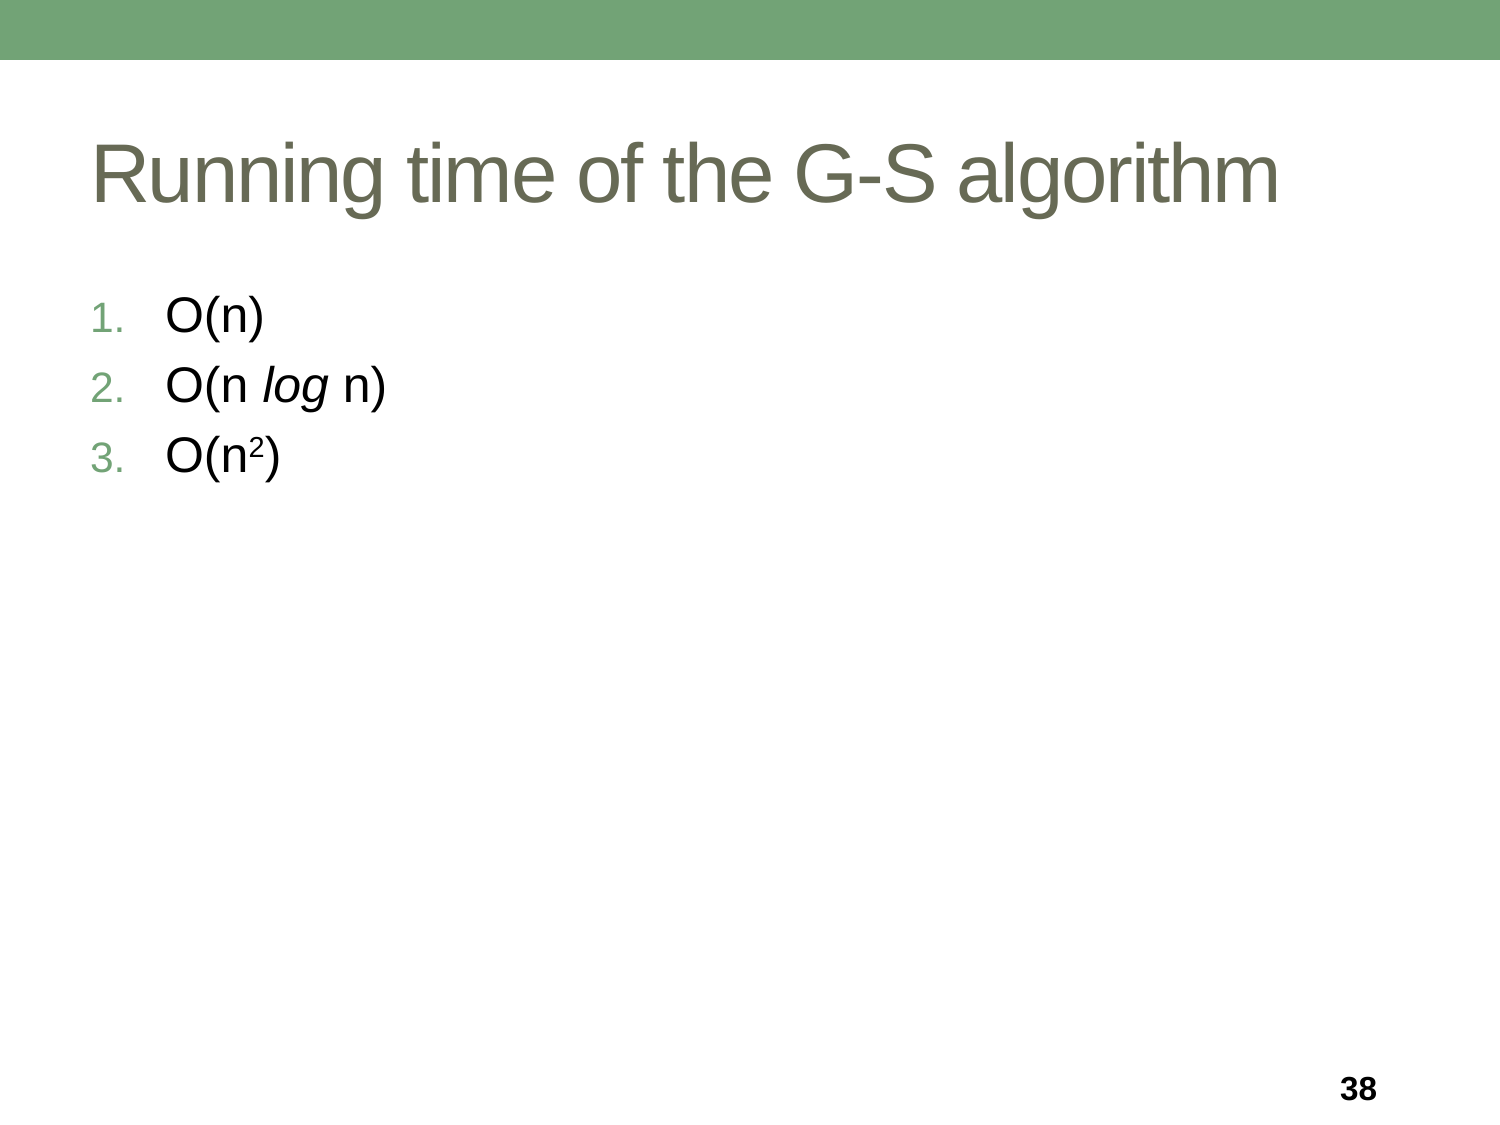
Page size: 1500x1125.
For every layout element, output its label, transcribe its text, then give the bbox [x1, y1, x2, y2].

title Running time of the G-S algorithm [75, 87, 1425, 250]
slide_number 38 [1325, 1059, 1500, 1114]
list O(n) O(n log n) O(n2) [75, 275, 1475, 1088]
